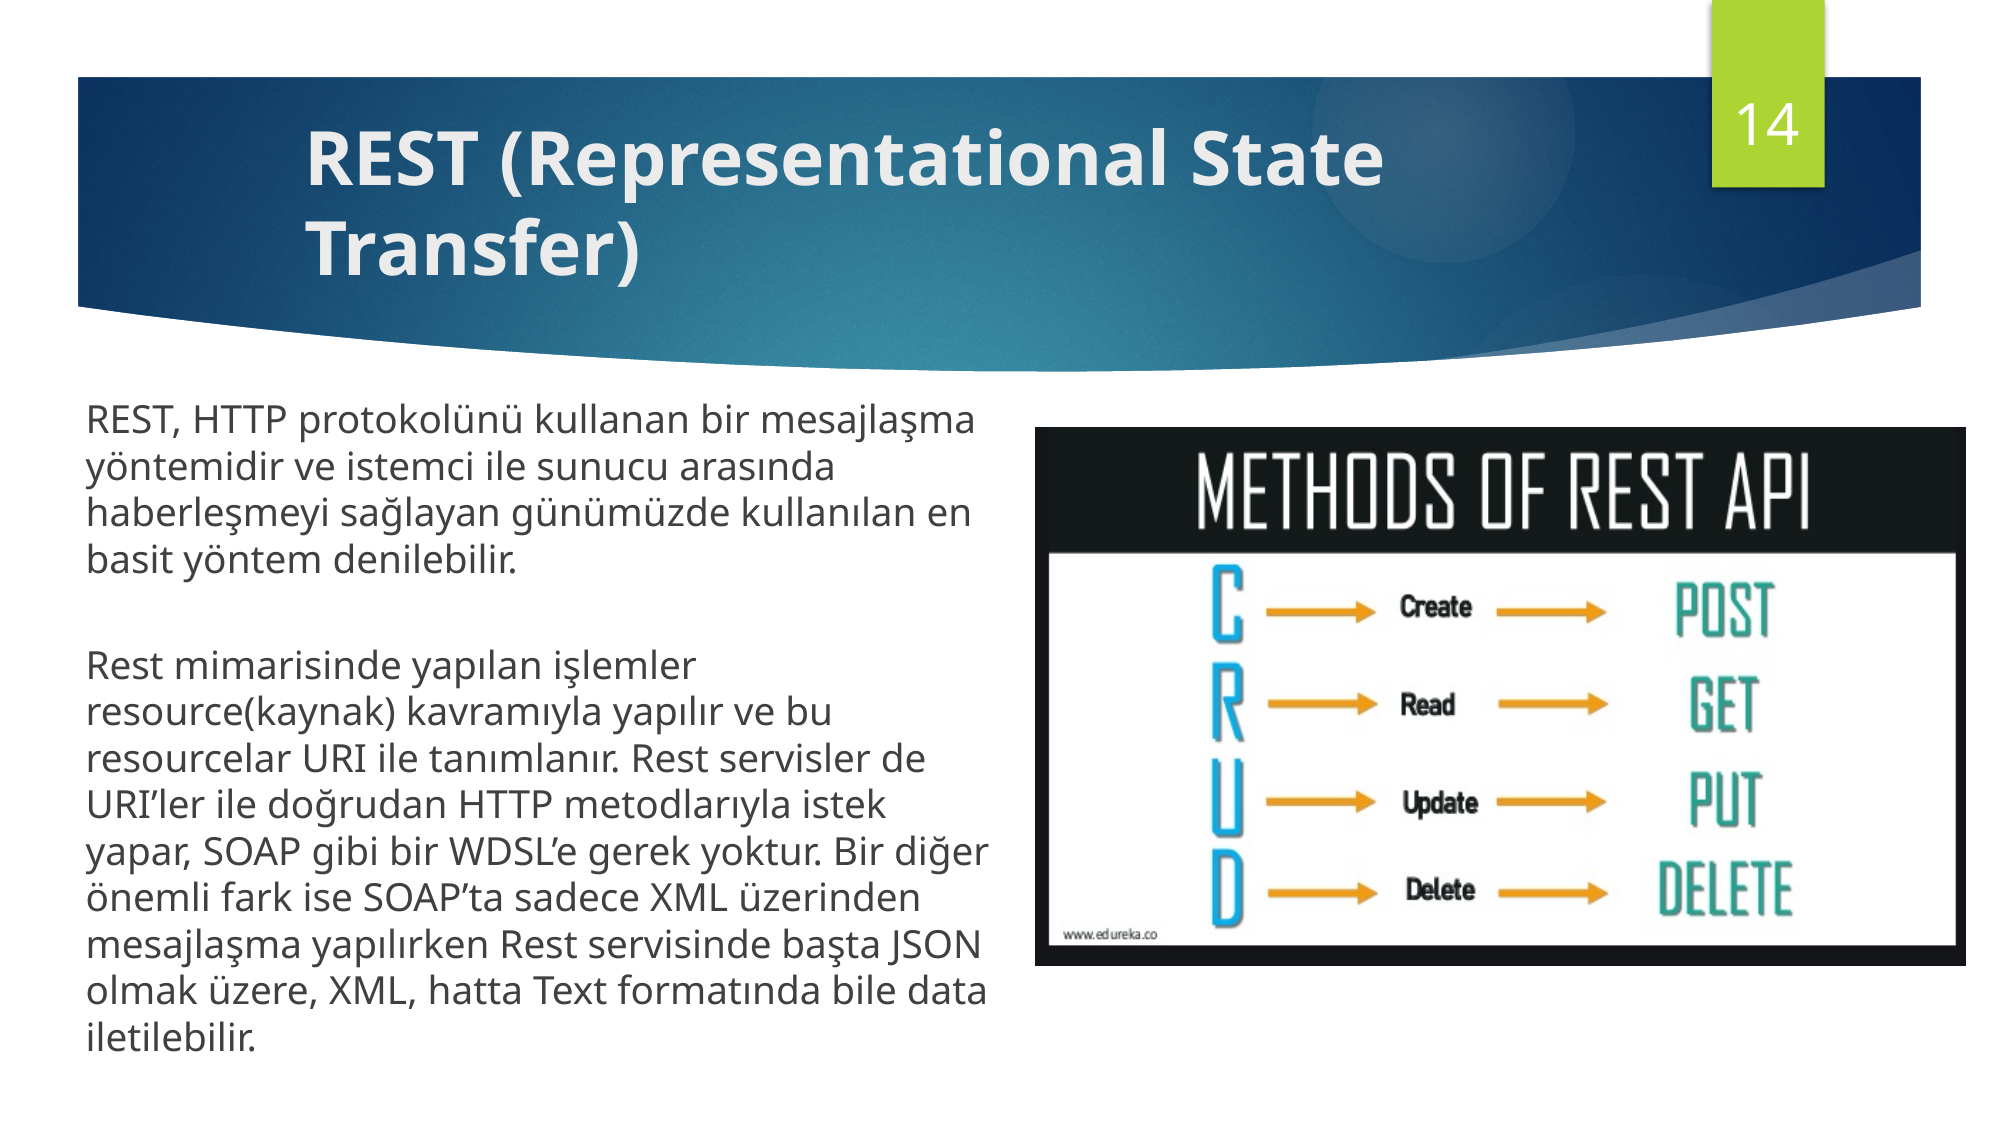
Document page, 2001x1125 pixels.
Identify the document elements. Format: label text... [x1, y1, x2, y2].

title REST (Representational State Transfer) [289, 142, 1727, 259]
picture [1035, 427, 1966, 966]
list REST, HTTP protokolünü kullanan bir mesajlaşma yöntemidir ve istemci ile sunucu arasında haberleşmeyi sağlayan günümüzde kullanılan en basit yöntem denilebilir. Rest mimarisinde yapılan işlemler resource(kaynak) kavramıyla yapılır ve bu resourcelar URI ile tanımlanır. Rest servisler de URI’ler ile doğrudan HTTP metodlarıyla istek yapar, SOAP gibi bir WDSL’e gerek yoktur. Bir diğer önemli fark ise SOAP’ta sadece XML üzerinden mesajlaşma yapılırken Rest servisinde başta JSON olmak üzere, XML, hatta Text formatında bile data iletilebilir. [70, 387, 1015, 1082]
slide_number 14 [1698, 48, 1836, 175]
